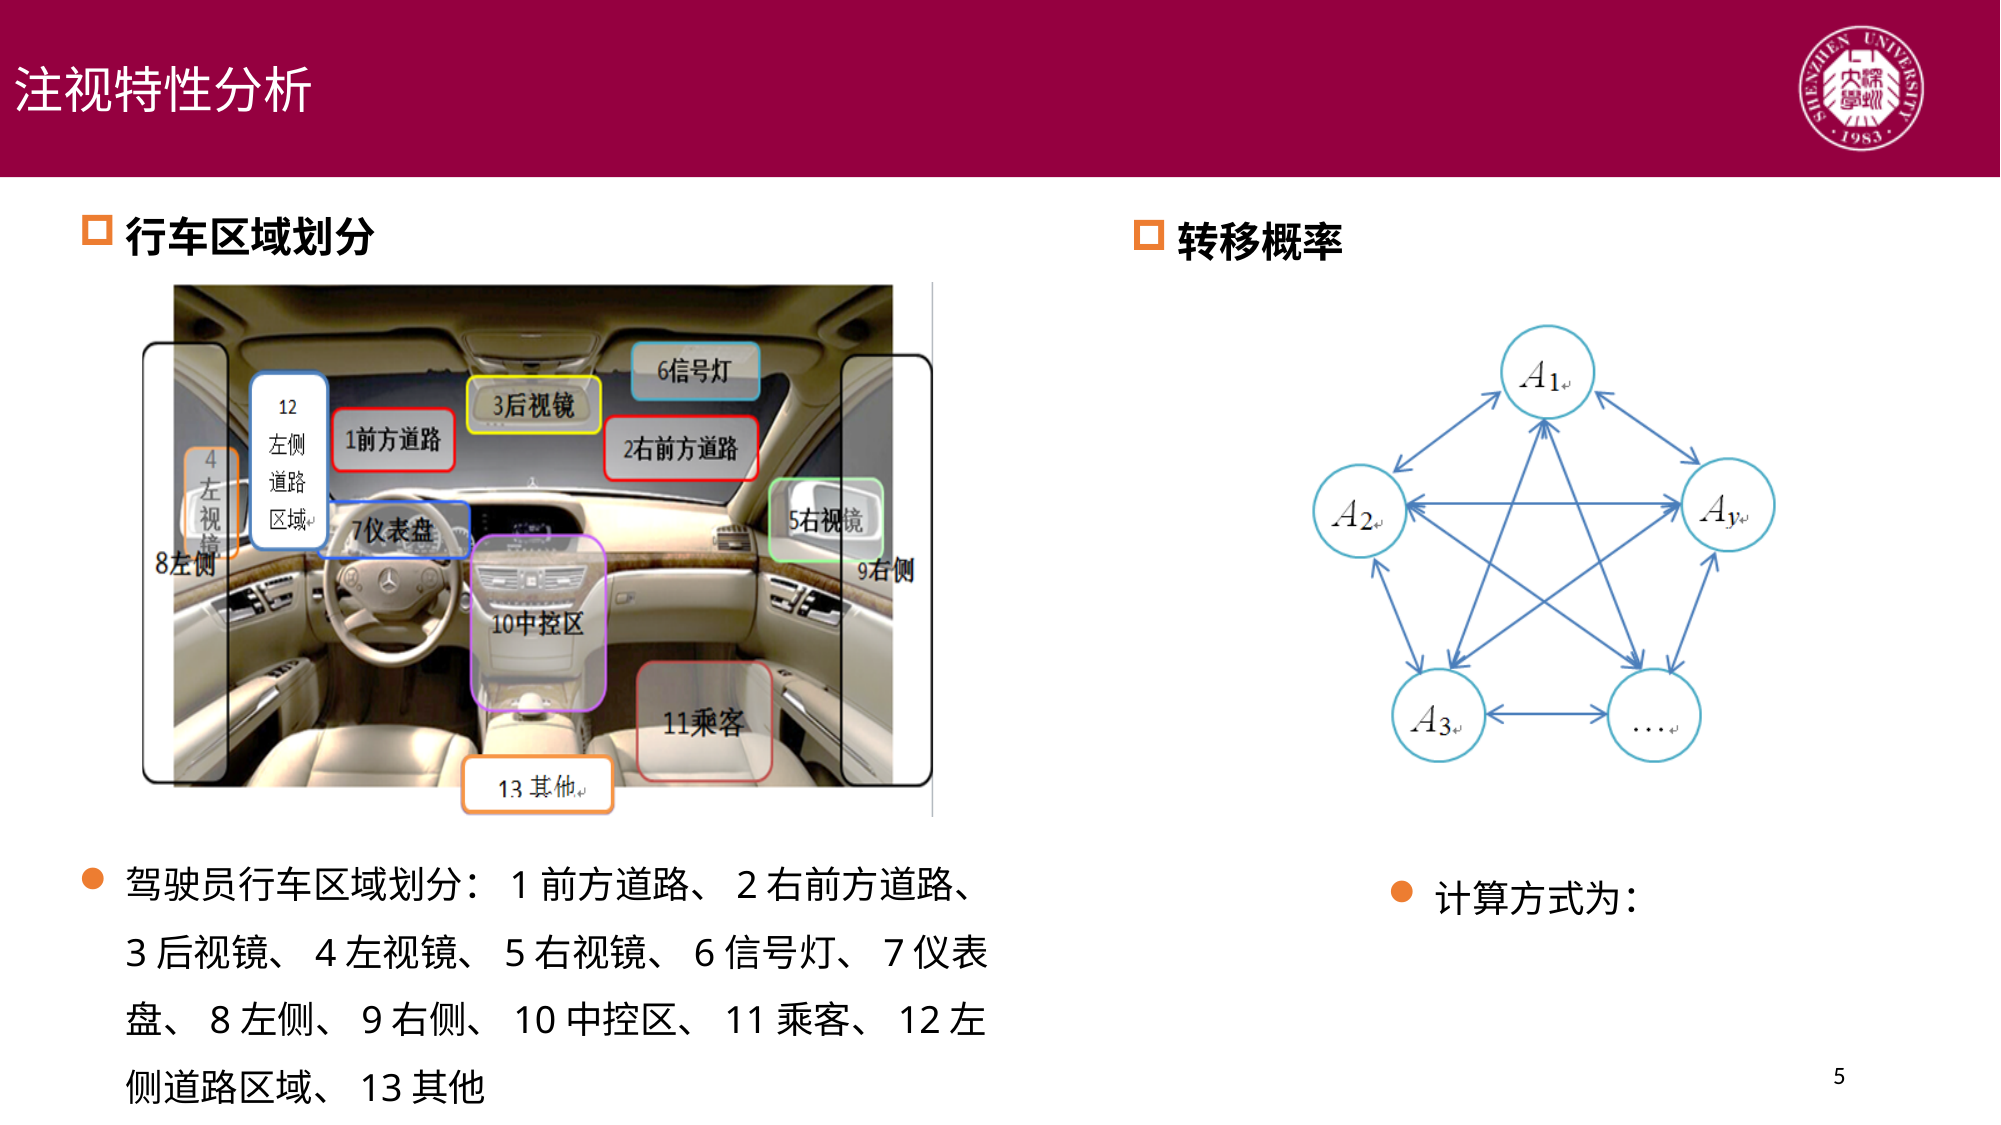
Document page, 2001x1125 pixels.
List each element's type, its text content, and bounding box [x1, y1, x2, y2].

picture [142, 282, 934, 817]
text_box 转移概率 [1115, 208, 1524, 273]
text_box 注视特性分析 [0, 1, 2000, 178]
picture [1232, 313, 1863, 786]
slide_number 5 [1410, 1044, 1861, 1105]
picture [1792, 20, 1932, 157]
text_box 行车区域划分 [63, 202, 472, 268]
text_box 驾驶员行车区域划分：1前方道路、2右前方道路、3后视镜、4左视镜、5右视镜、6信号灯、7仪表盘、8左侧、9右侧、10中控区、11乘客、12左侧道路区域、13其他 [63, 831, 1012, 1117]
